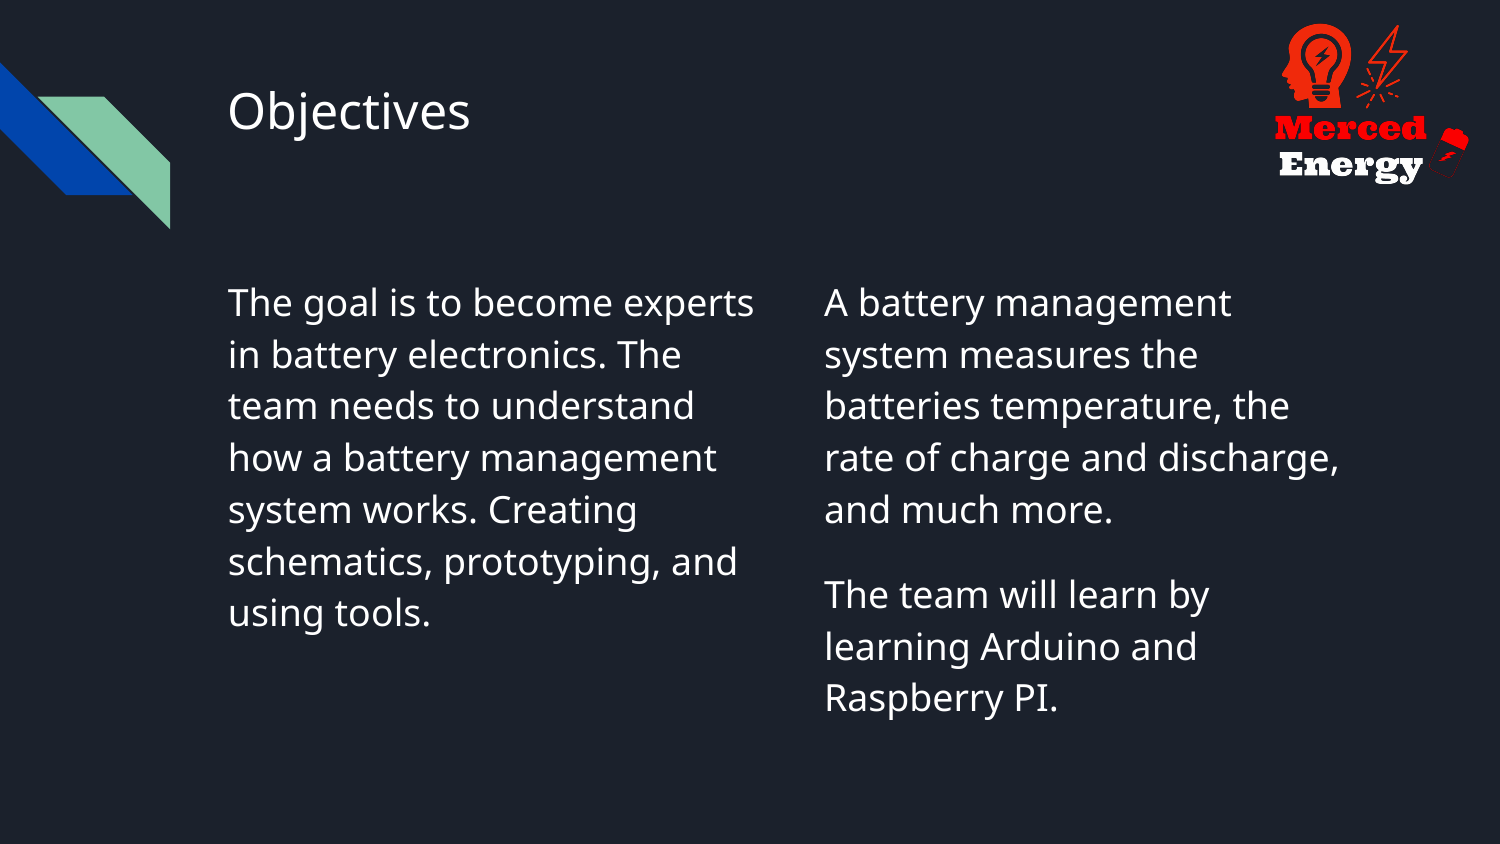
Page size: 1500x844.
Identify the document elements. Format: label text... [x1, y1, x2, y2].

list A battery management system measures the batteries temperature, the rate of charge and discharge, and much more. The team will learn by learning Arduino and Raspberry PI. [809, 257, 1368, 735]
picture [1216, 10, 1486, 190]
title Objectives [212, 64, 1368, 215]
list The goal is to become experts in battery electronics. The team needs to understand how a battery management system works. Creating schematics, prototyping, and using tools. [212, 257, 772, 735]
